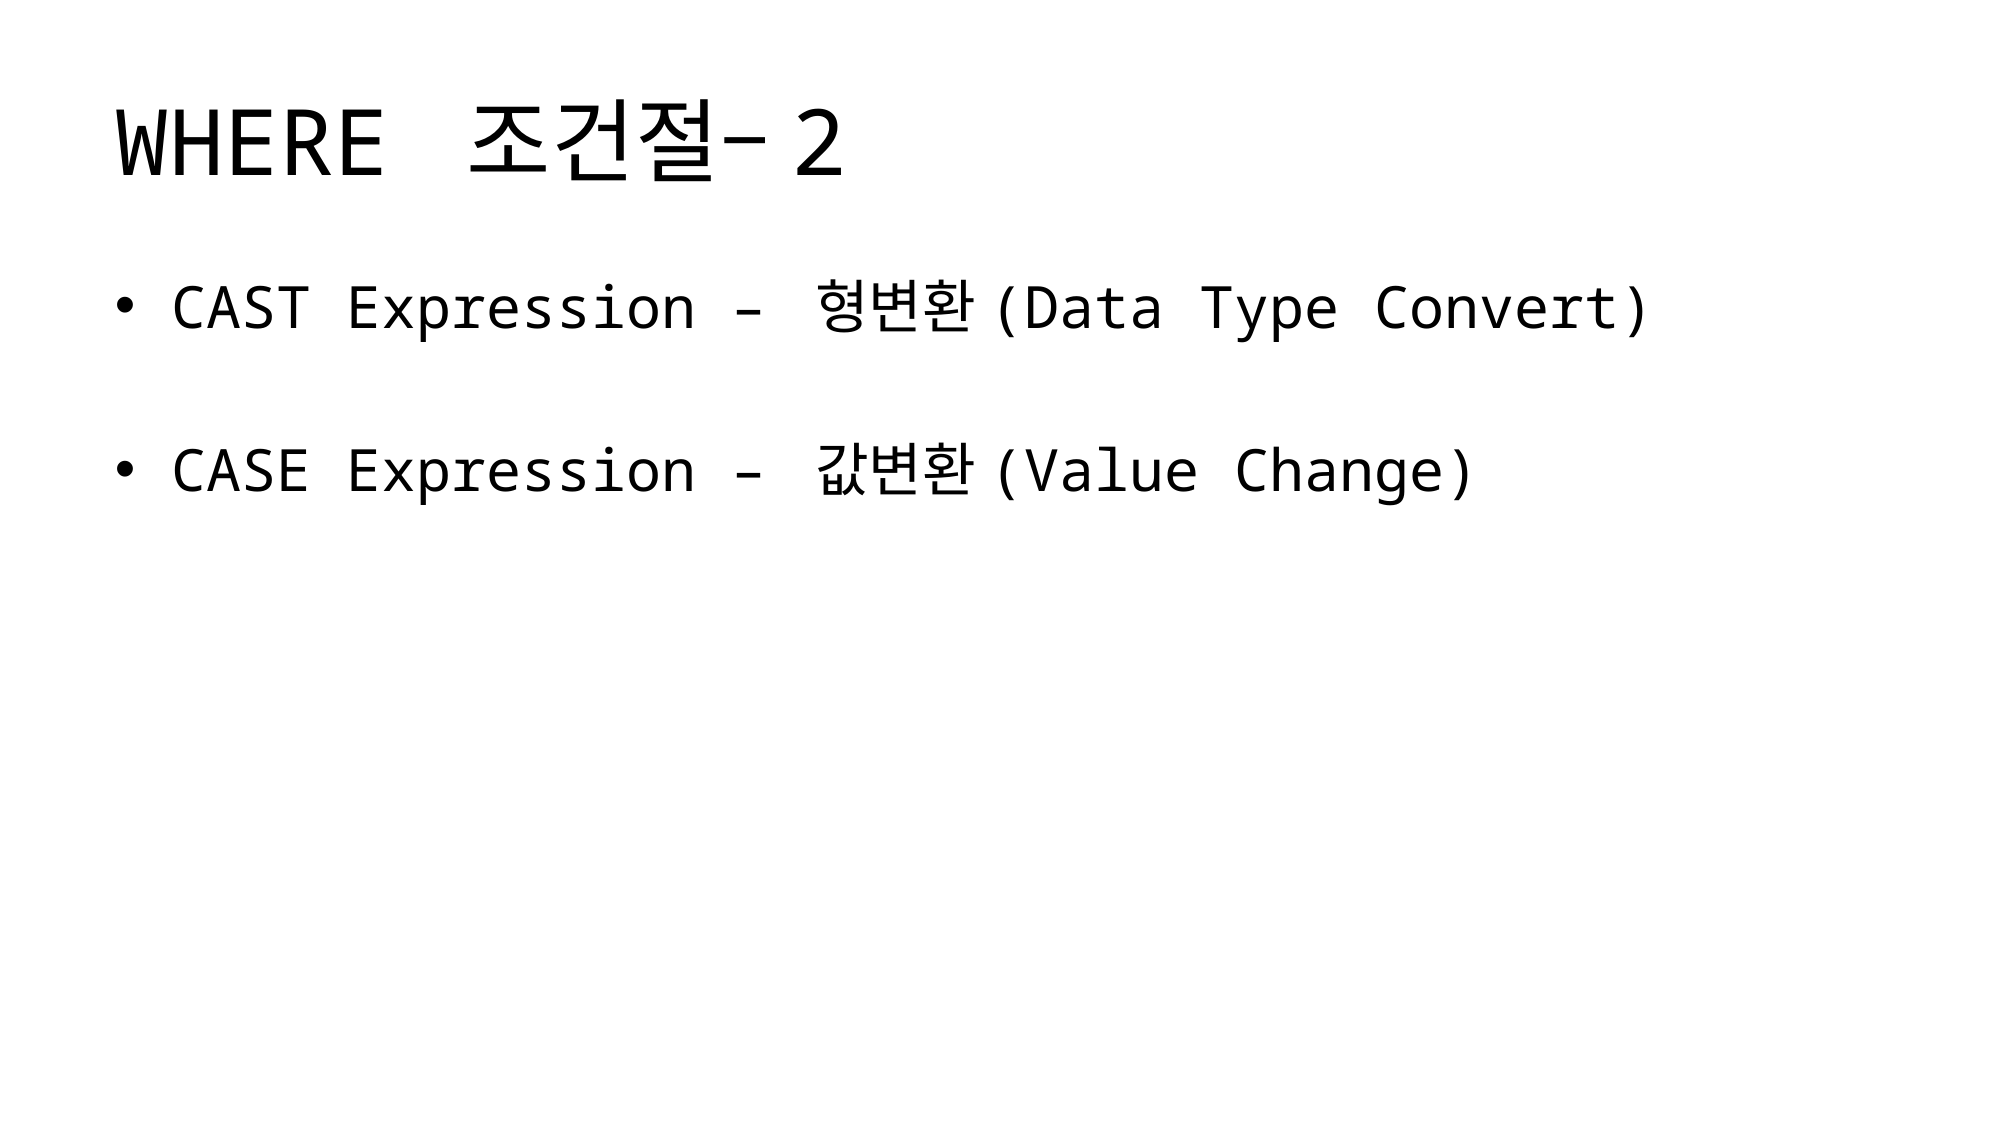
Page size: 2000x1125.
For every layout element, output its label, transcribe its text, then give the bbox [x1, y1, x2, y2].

title WHERE 조건절–2 [99, 45, 1900, 233]
list CAST Expression – 형변환(Data Type Convert) CASE Expression – 값변환(Value Change) [99, 262, 1900, 1005]
